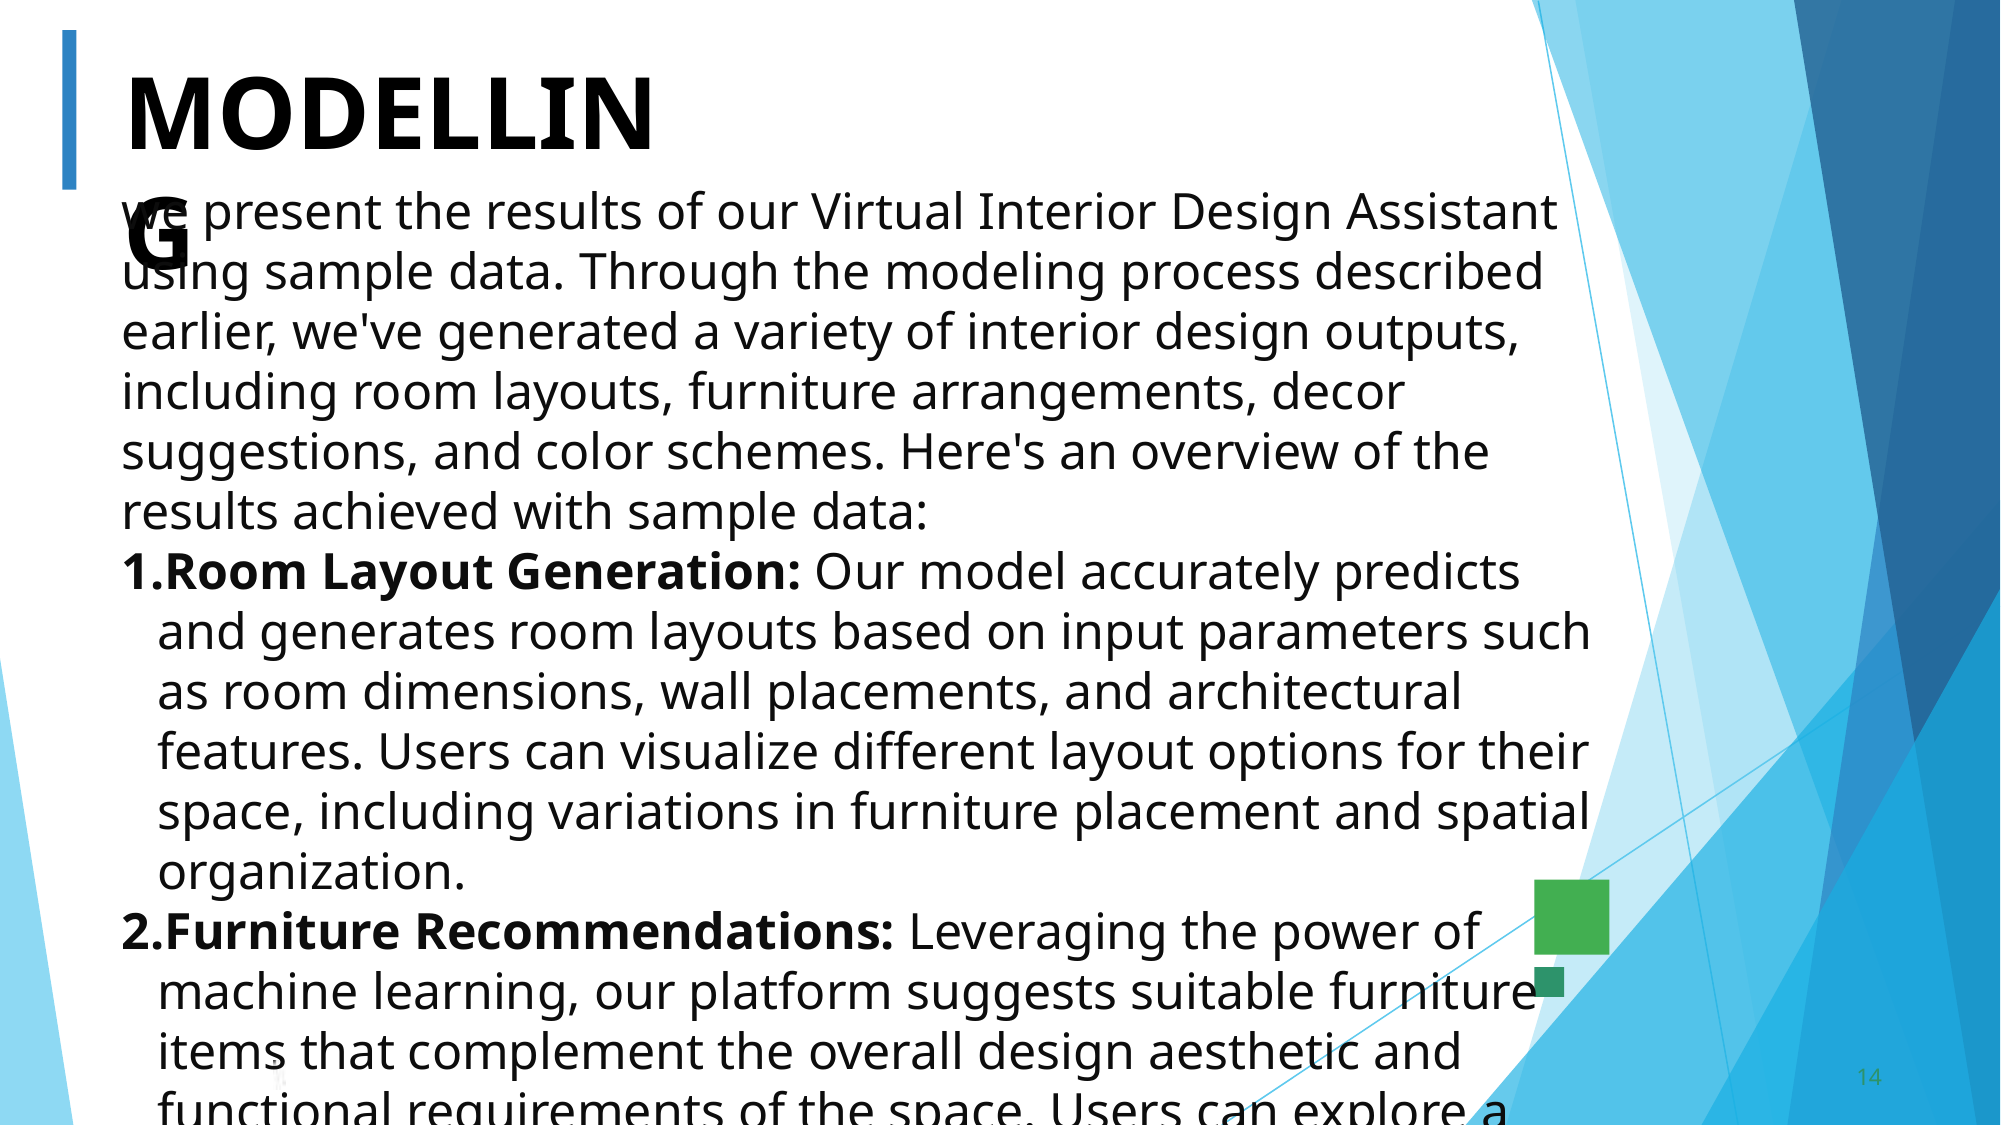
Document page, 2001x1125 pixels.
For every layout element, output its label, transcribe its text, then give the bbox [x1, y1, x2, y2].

text_box we present the results of our Virtual Interior Design Assistant using sample data. Through the modeling process described earlier, we've generated a variety of interior design outputs, including room layouts, furniture arrangements, decor suggestions, and color schemes. Here's an overview of the results achieved with sample data: Room Layout Generation: Our model accurately predicts and generates room layouts based on input parameters such as room dimensions, wall placements, and architectural features. Users can visualize different layout options for their space, including variations in furniture placement and spatial organization. Furniture Recommendations: Leveraging the power of machine learning, our platform suggests suitable furniture items that complement the overall design aesthetic and functional requirements of the space. Users can explore a curated selection of sofas, tables, chairs, and decor accessories tailored to their preferences. [107, 172, 1638, 1125]
title MODELLING [121, 47, 664, 172]
text_box [62, 30, 77, 190]
picture [273, 1060, 287, 1091]
slide_number 14 [1849, 1061, 1890, 1125]
